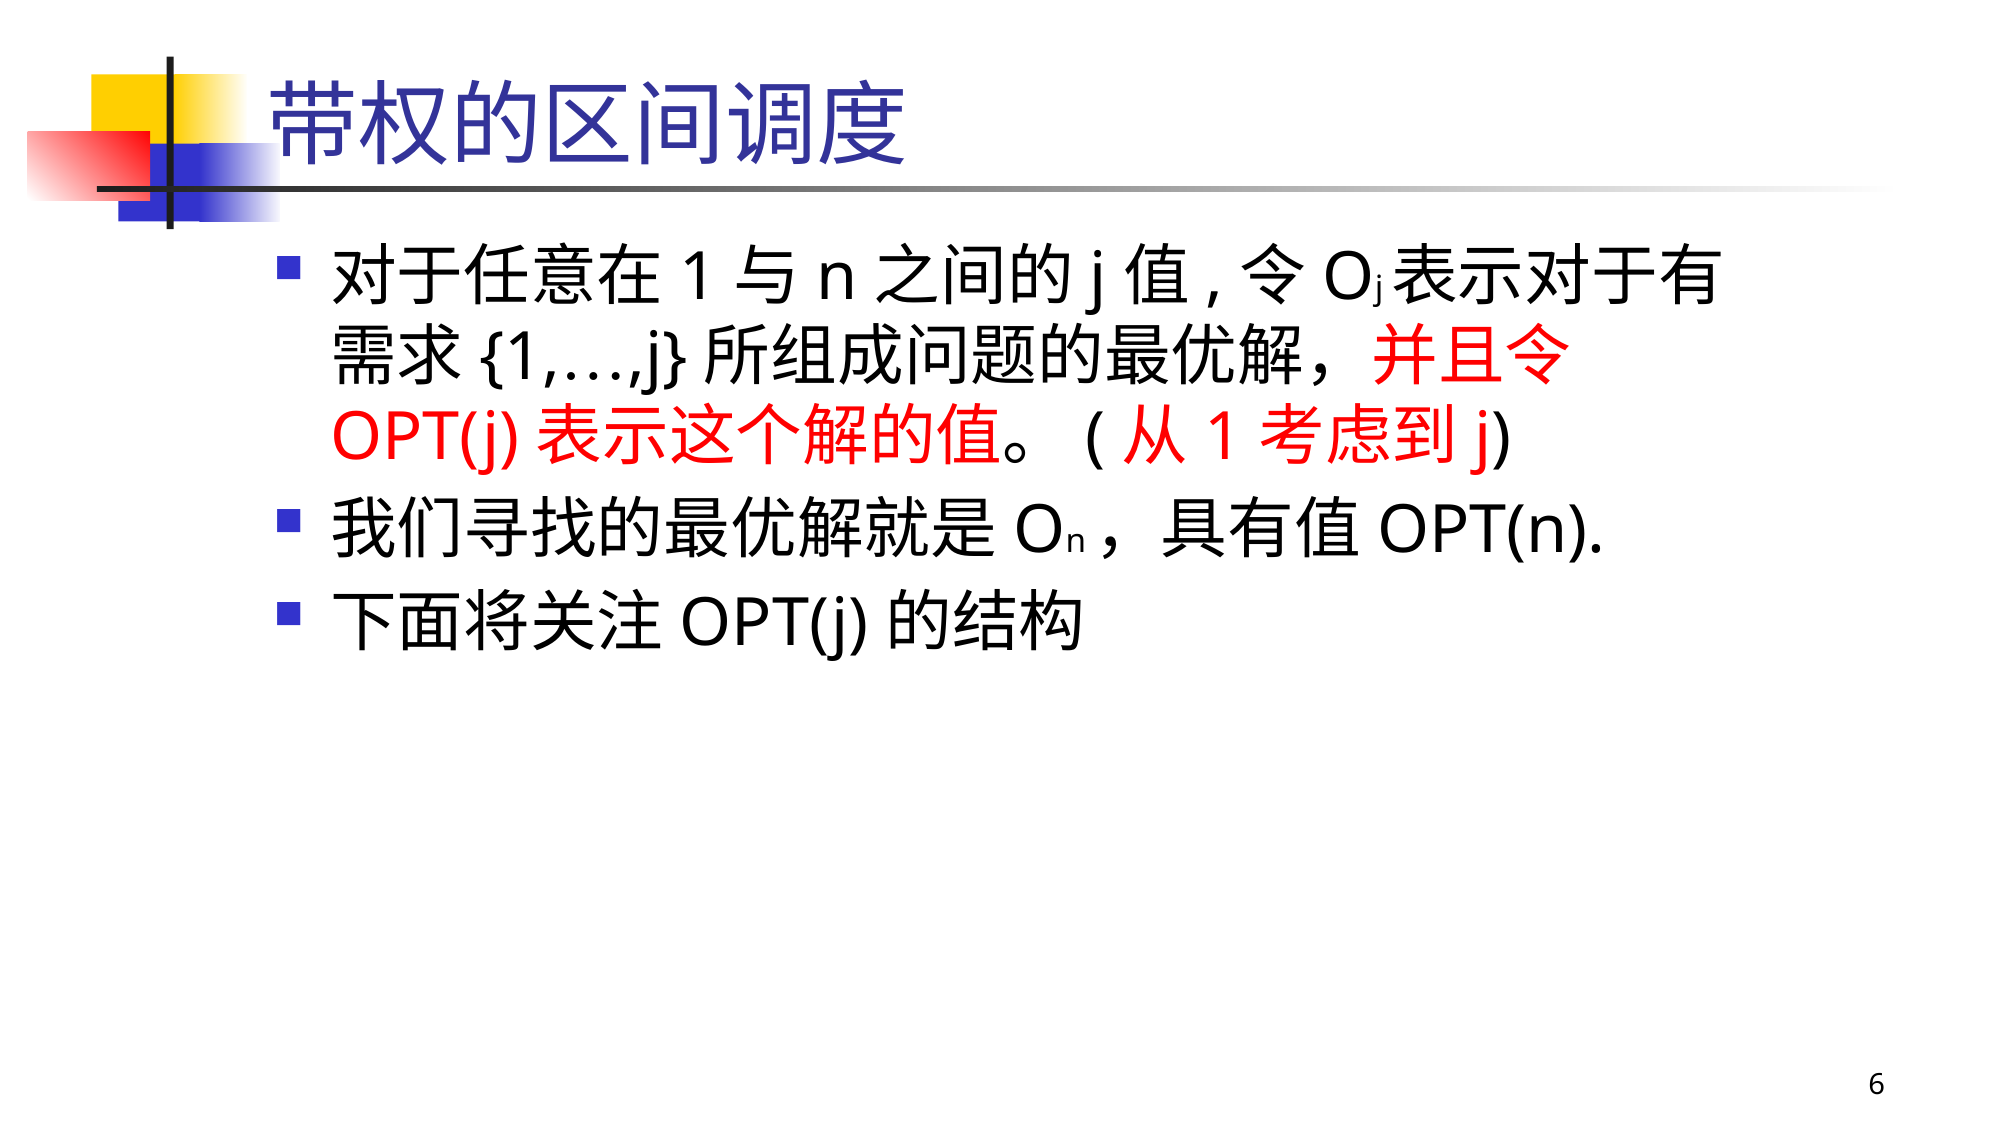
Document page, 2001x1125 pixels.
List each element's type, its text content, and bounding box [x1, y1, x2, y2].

title 带权的区间调度 [251, 0, 1957, 183]
slide_number 6 [1483, 1037, 1900, 1113]
list 对于任意在1与n之间的j值,令Oj表示对于有需求{1,…,j}所组成问题的最优解，并且令OPT(j)表示这个解的值。(从1考虑到j) 我们寻找的最优解就是On，具有值OPT(n). 下面将关注OPT(j)的结构 [258, 225, 1792, 901]
